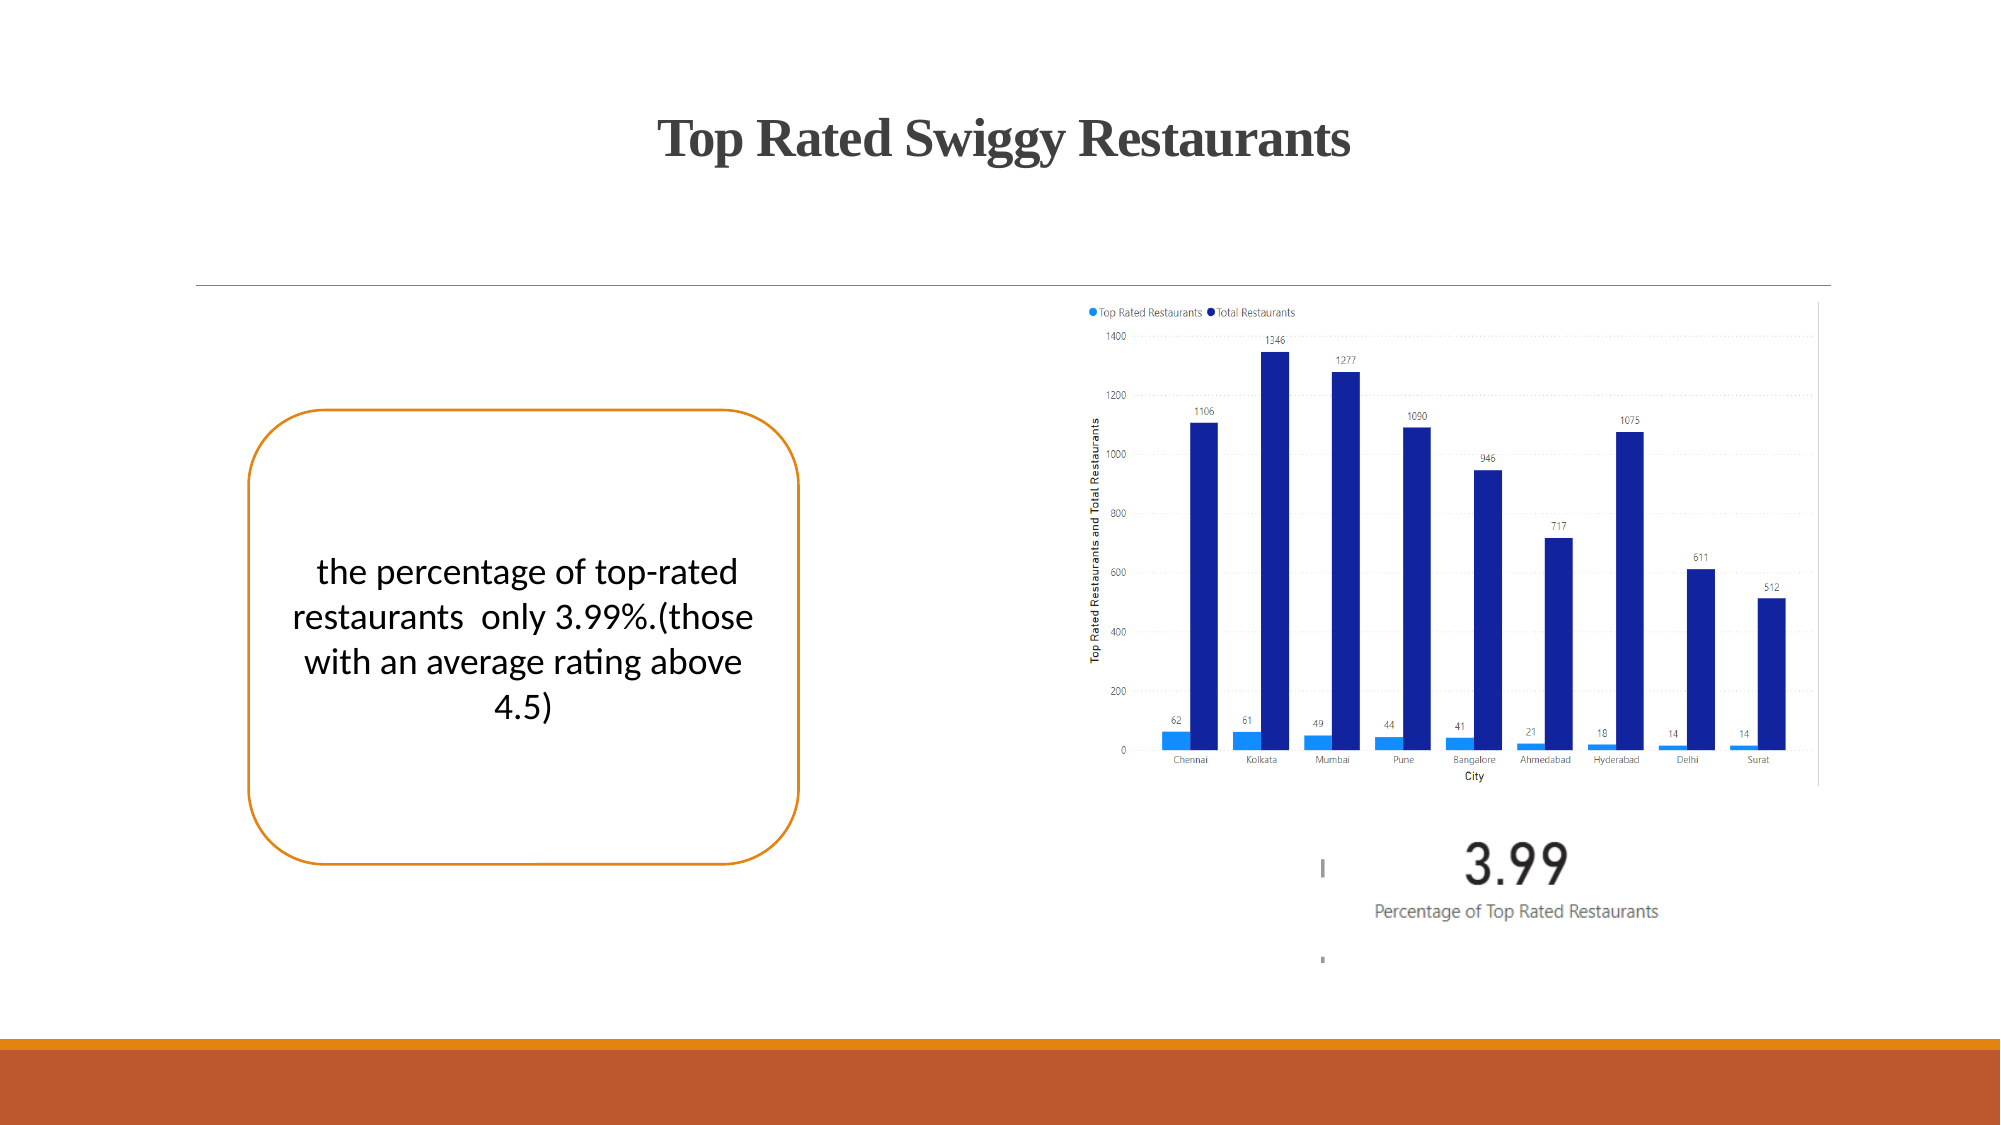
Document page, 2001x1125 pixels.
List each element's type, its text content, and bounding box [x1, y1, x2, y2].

picture [1088, 302, 1820, 964]
text_box the percentage of top-rated restaurants only 3.99%.(those with an average rating above 4.5) [247, 408, 800, 866]
title Top Rated Swiggy Restaurants [180, 47, 1830, 176]
